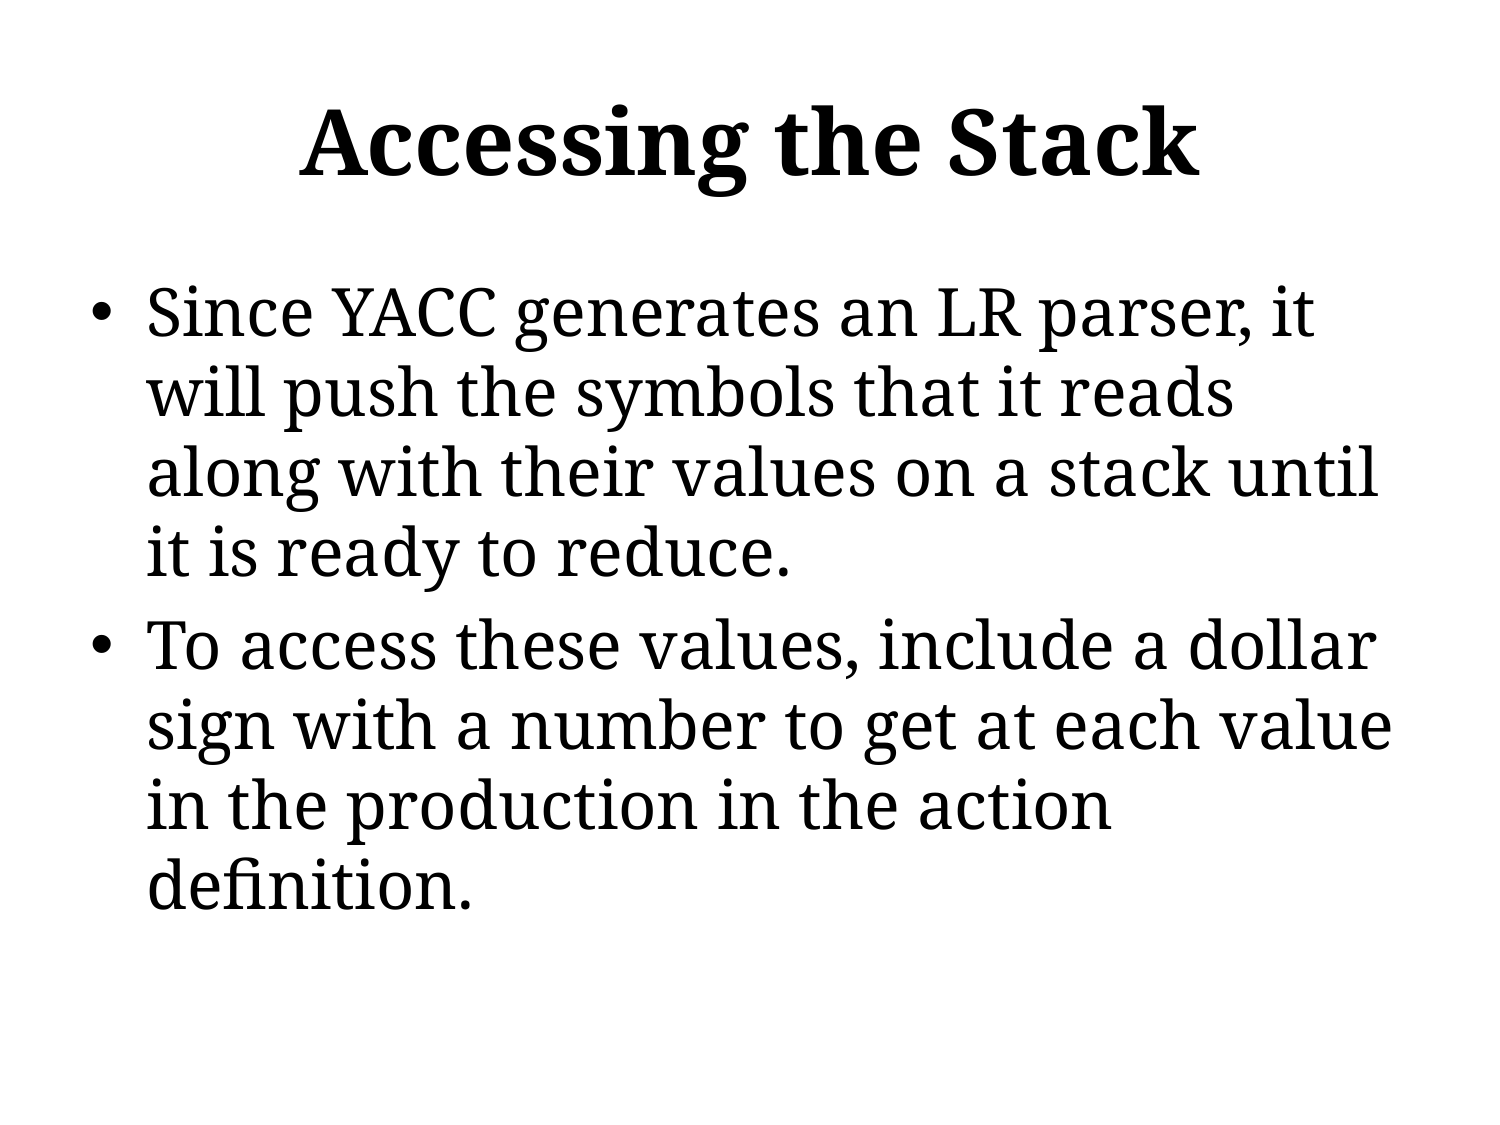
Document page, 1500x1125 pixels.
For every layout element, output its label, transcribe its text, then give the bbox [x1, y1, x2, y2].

title Accessing the Stack [75, 45, 1425, 233]
list Since YACC generates an LR parser, it will push the symbols that it reads along with their values on a stack until it is ready to reduce. To access these values, include a dollar sign with a number to get at each value in the production in the action definition. [75, 262, 1425, 1005]
